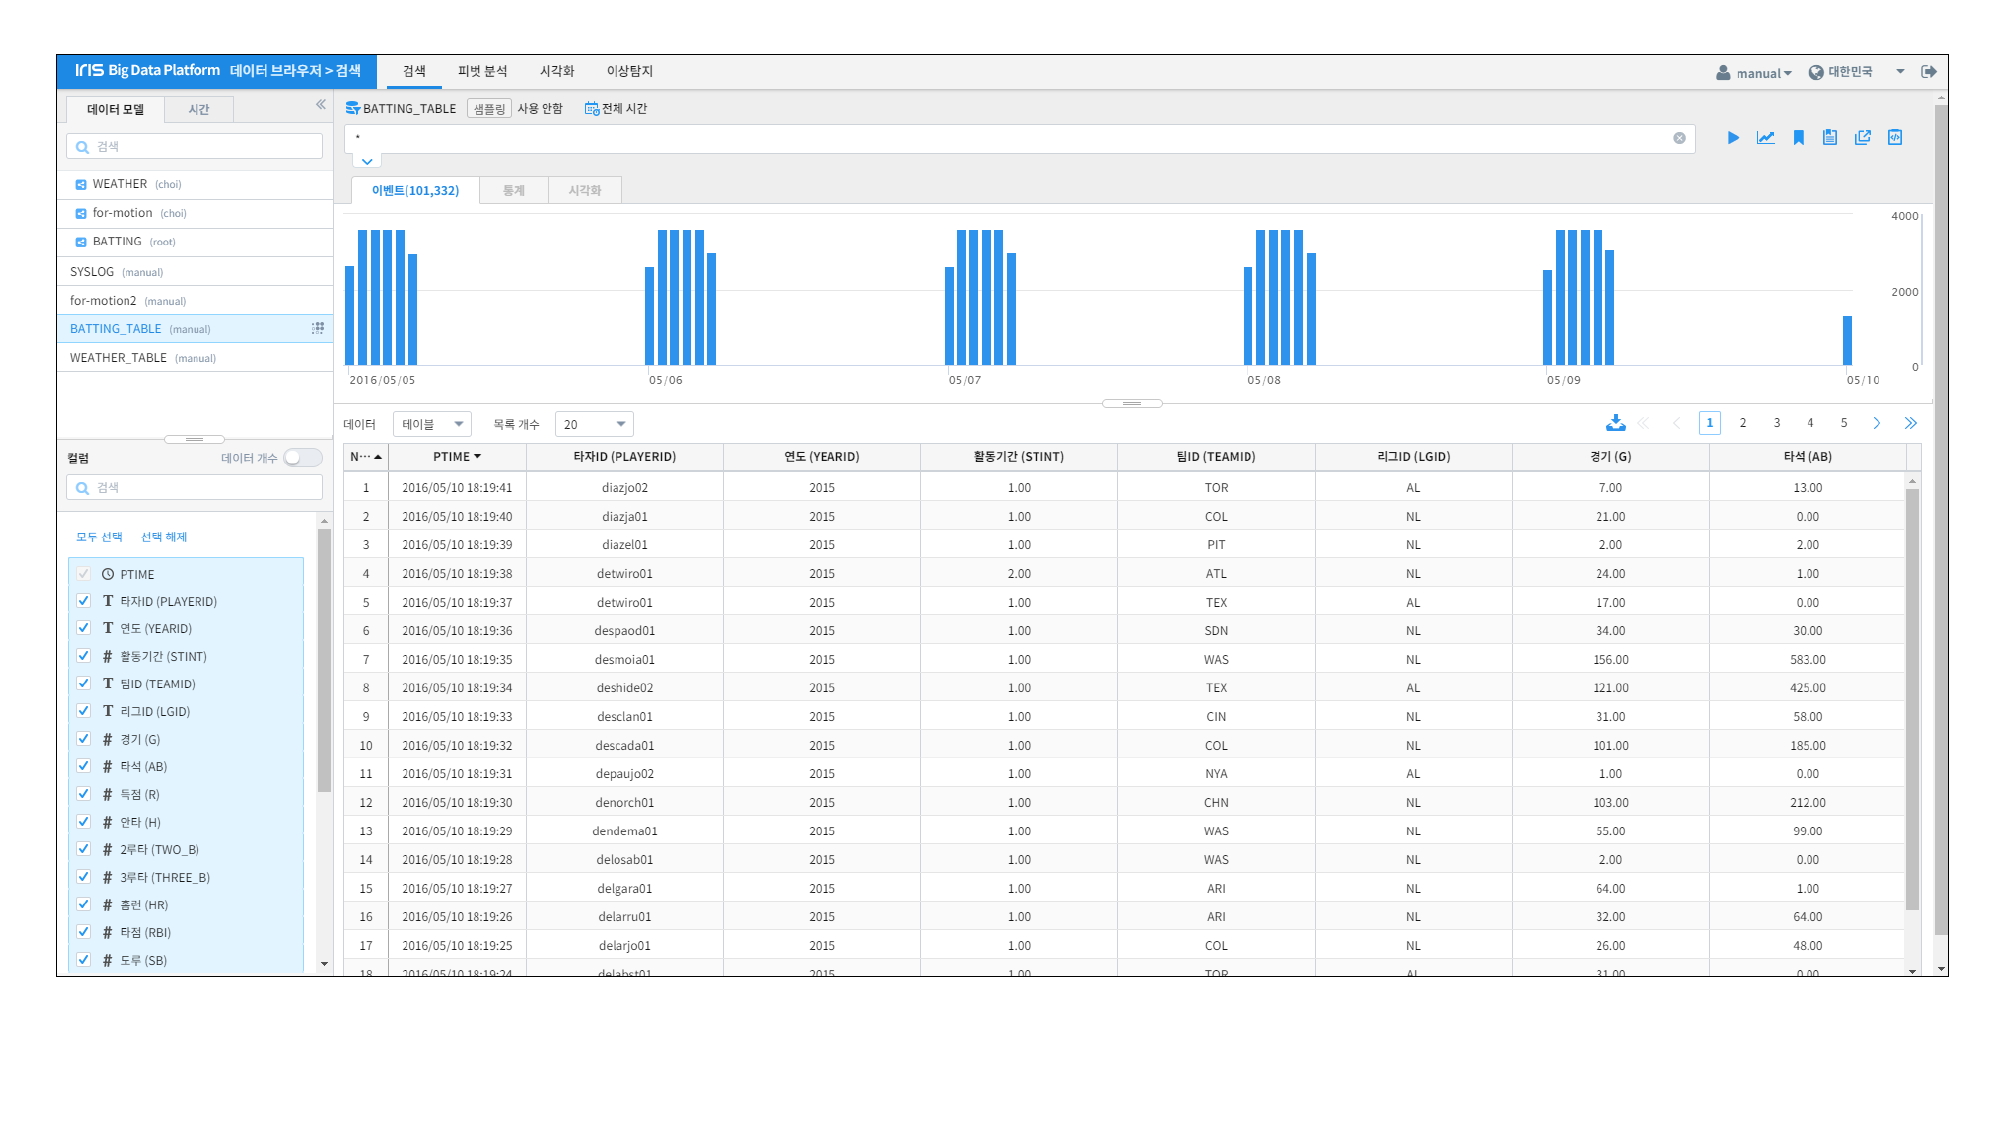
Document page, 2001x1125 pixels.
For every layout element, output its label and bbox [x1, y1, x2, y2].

picture [56, 54, 1949, 977]
